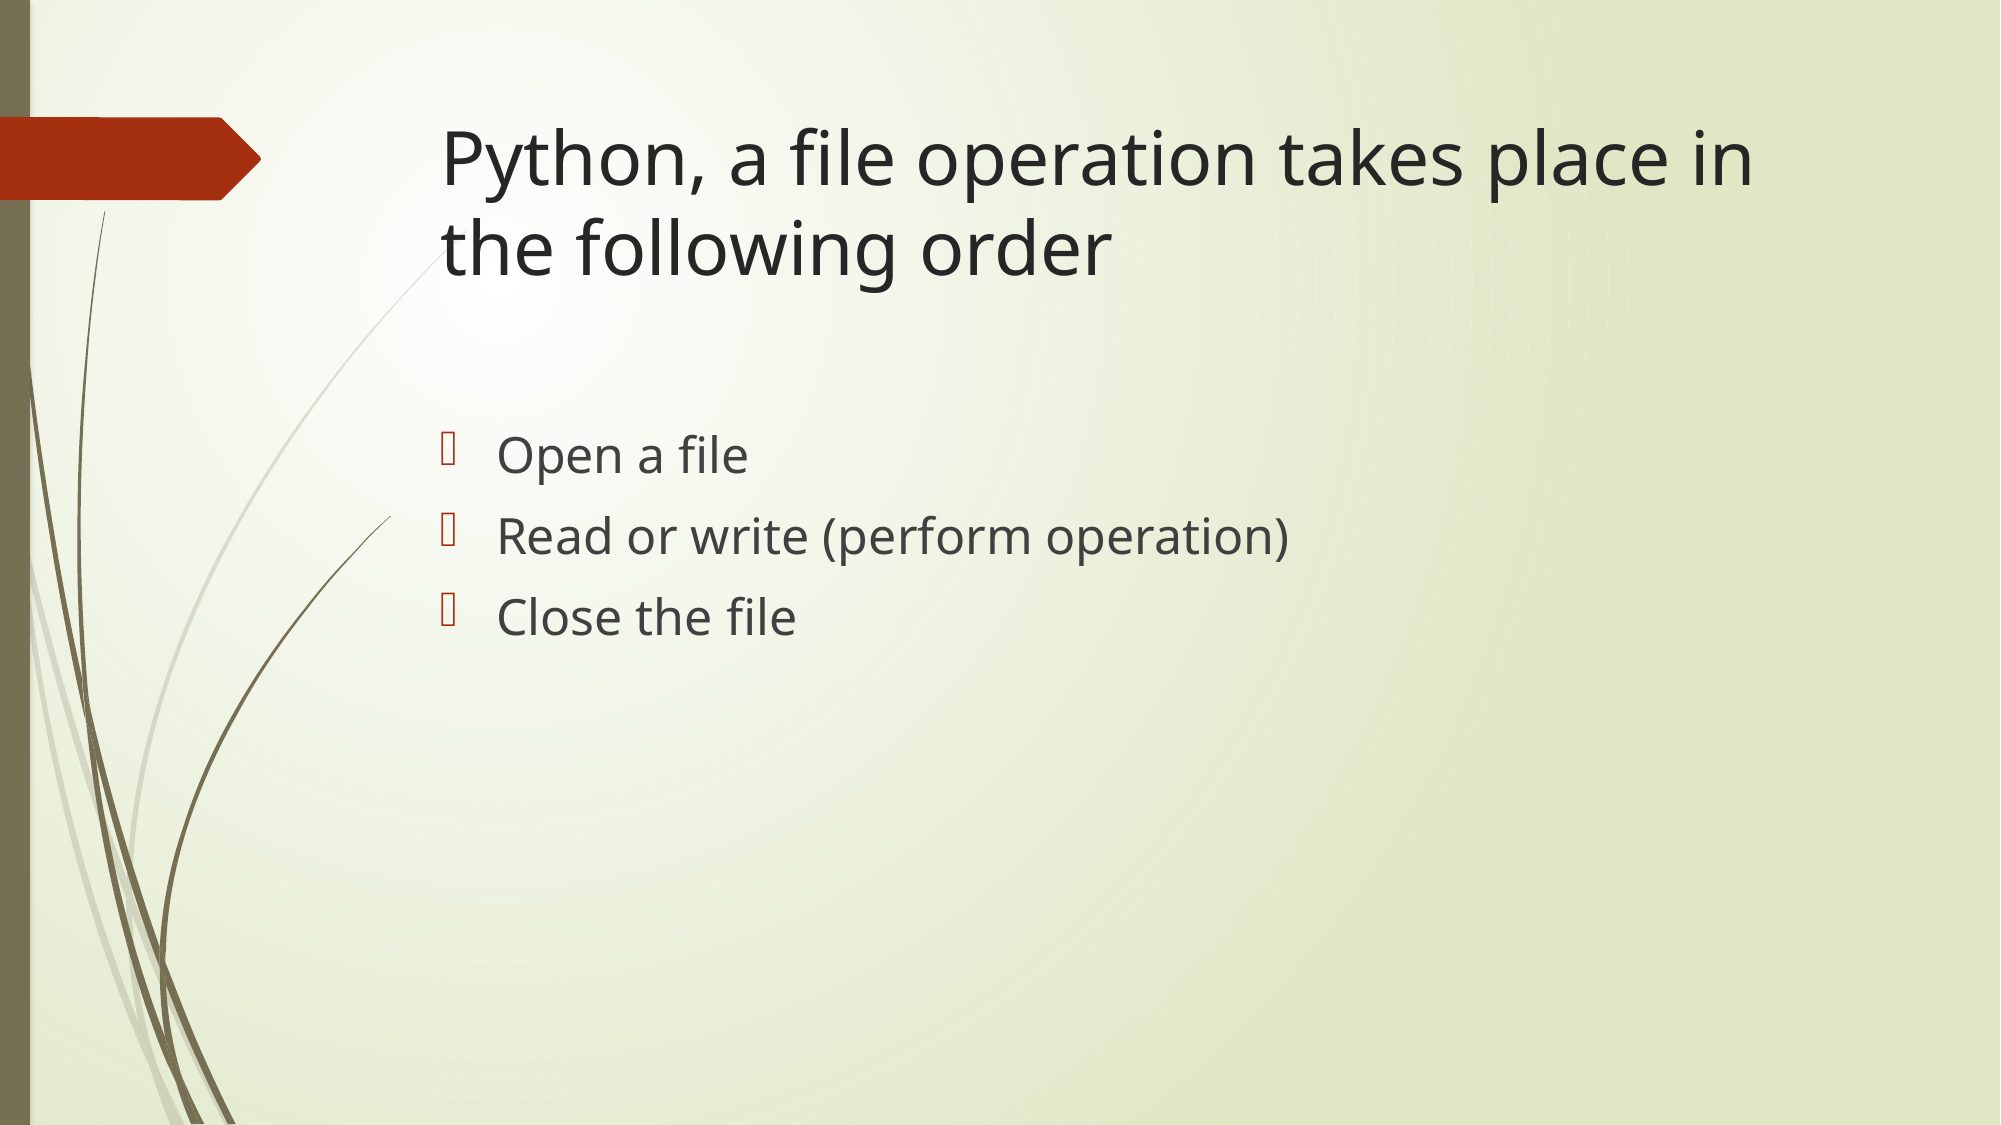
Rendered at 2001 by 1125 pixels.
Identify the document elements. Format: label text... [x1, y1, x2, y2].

list Open a file Read or write (perform operation) Close the file [424, 350, 1888, 970]
title Python, a file operation takes place in the following order [425, 102, 1888, 313]
